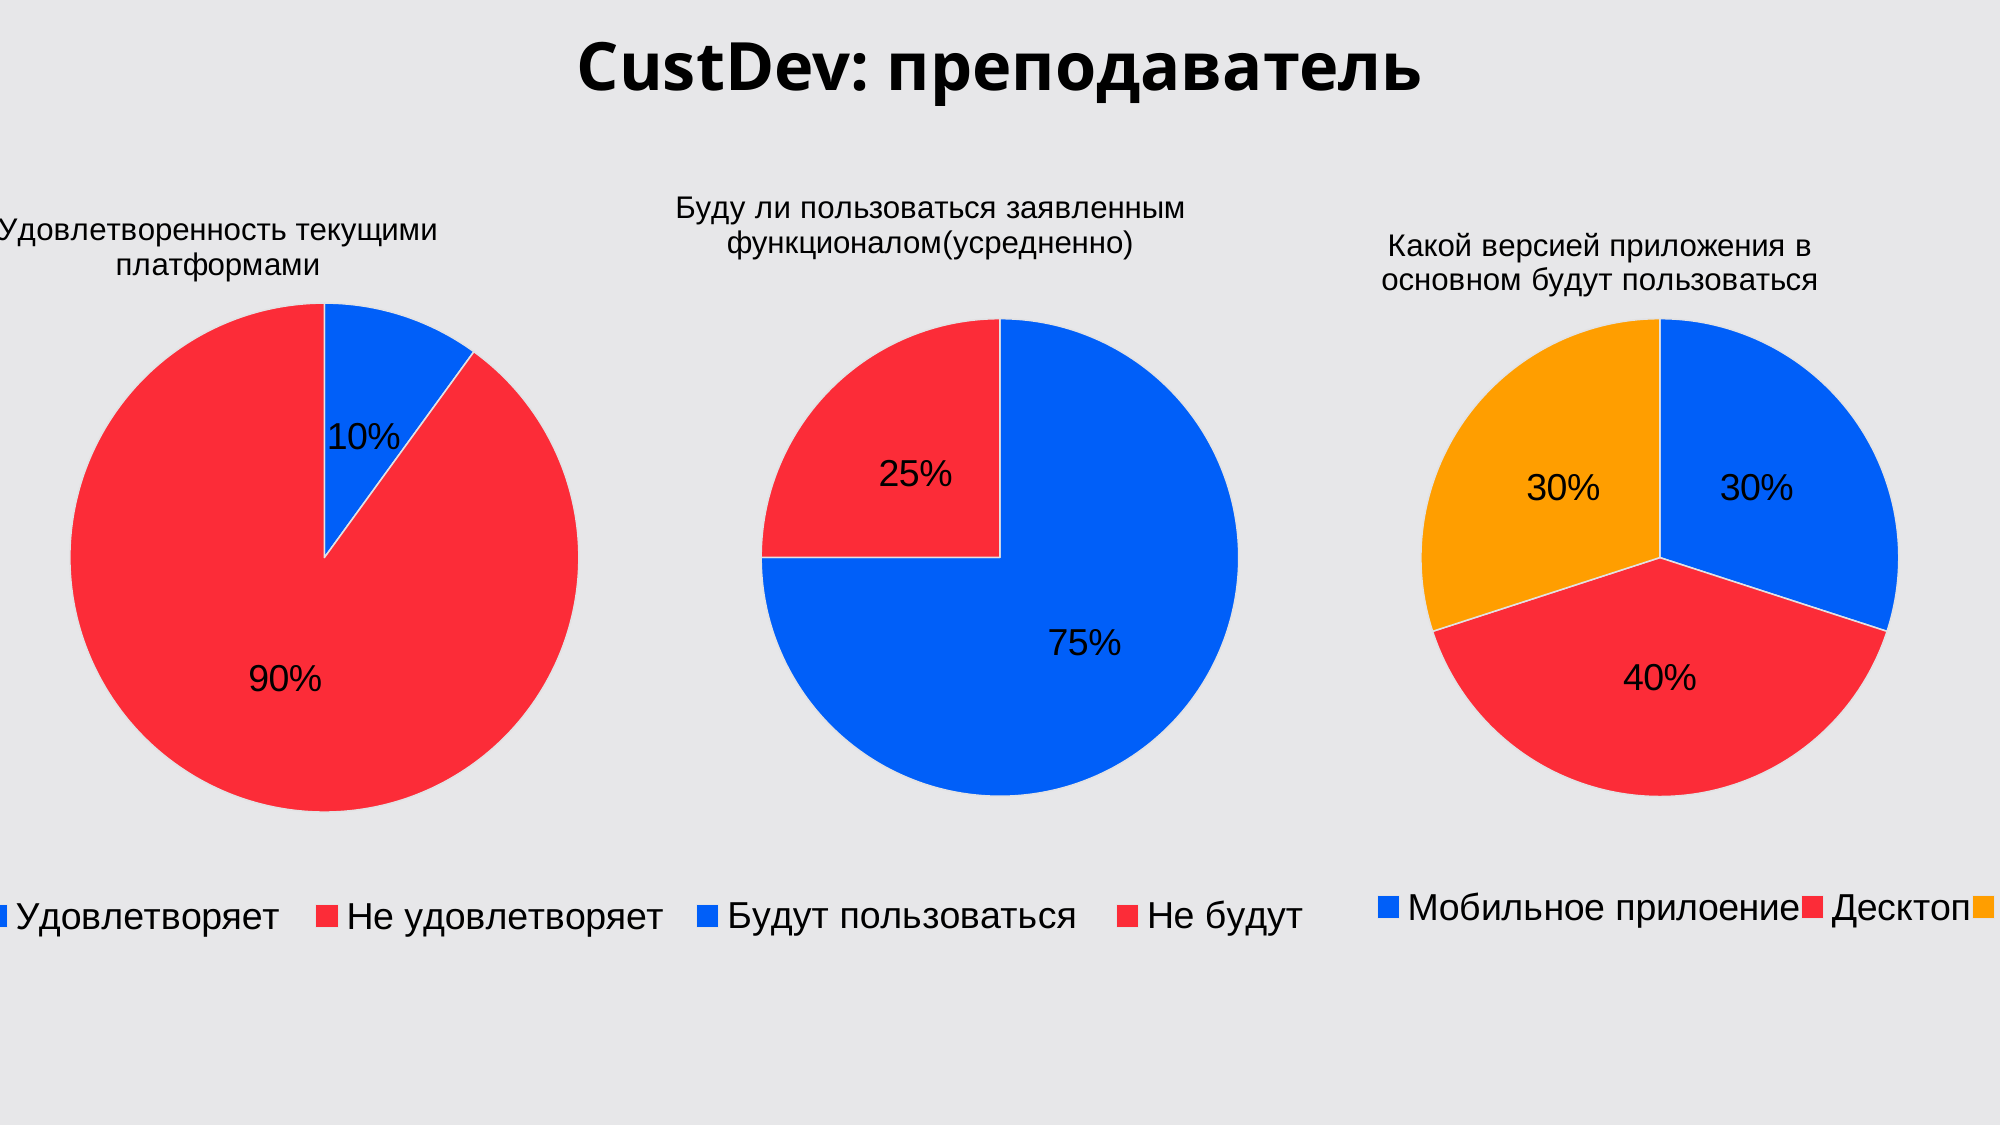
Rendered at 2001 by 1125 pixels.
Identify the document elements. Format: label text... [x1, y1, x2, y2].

title CustDev: преподаватель [185, 11, 1815, 125]
chart [1375, 218, 2000, 981]
chart [0, 180, 1331, 967]
